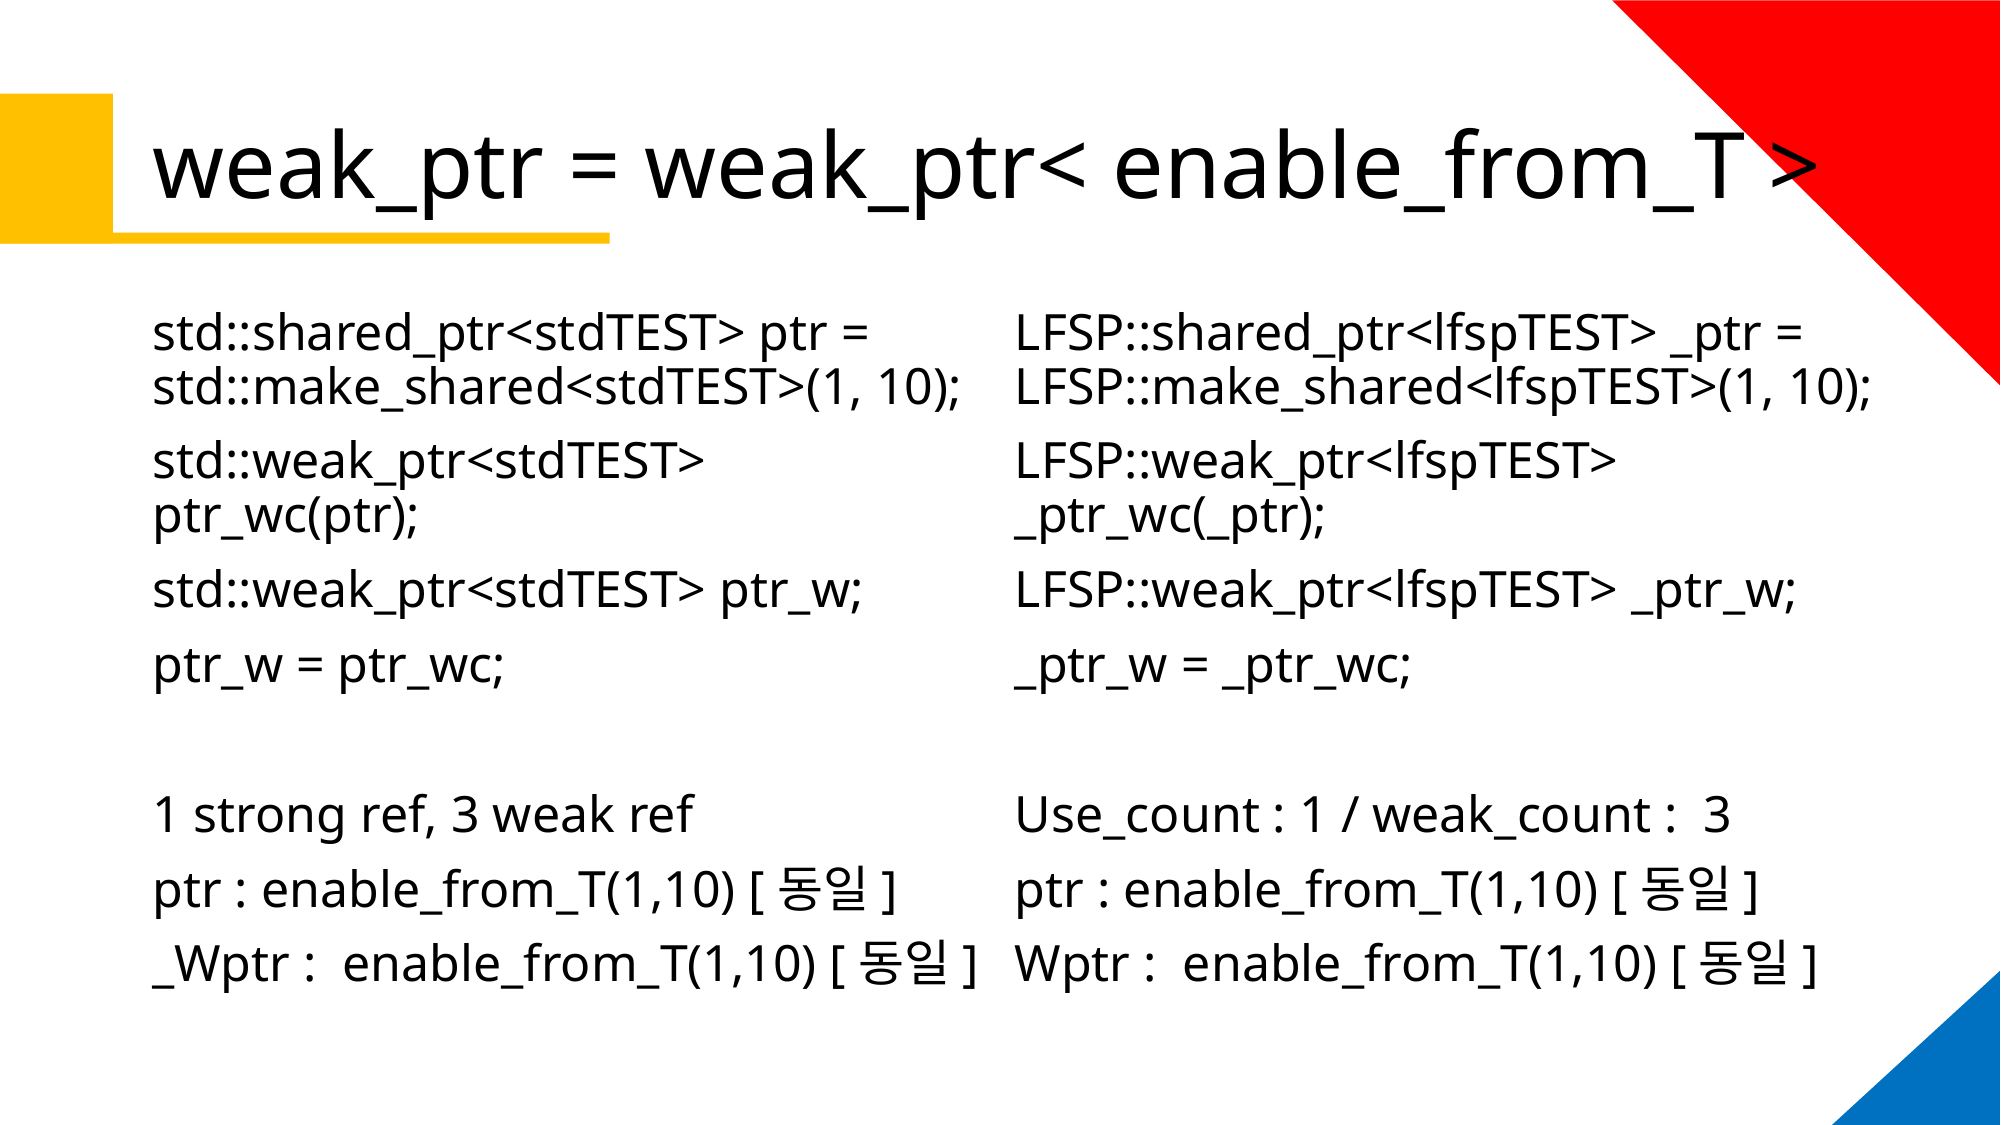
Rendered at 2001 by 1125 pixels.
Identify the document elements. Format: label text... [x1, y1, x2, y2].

title weak_ptr = weak_ptr< enable_from_T > [137, 59, 1900, 278]
text_box LFSP::shared_ptr<lfspTEST> _ptr = LFSP::make_shared<lfspTEST>(1, 10); LFSP::weak_ptr<lfspTEST> _ptr_wc(_ptr); LFSP::weak_ptr<lfspTEST> _ptr_w; _ptr_w = _ptr_wc; Use_count : 1 / weak_count : 3 ptr : enable_from_T(1,10) [동일] Wptr : enable_from_T(1,10) [동일] [999, 299, 1920, 1014]
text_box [0, 93, 610, 244]
text_box [1831, 970, 2000, 1125]
text_box [1612, 0, 2000, 386]
text_box std::shared_ptr<stdTEST> ptr = std::make_shared<stdTEST>(1, 10); std::weak_ptr<stdTEST> ptr_wc(ptr); std::weak_ptr<stdTEST> ptr_w; ptr_w = ptr_wc; 1 strong ref, 3 weak ref ptr : enable_from_T(1,10) [동일] _Wptr : enable_from_T(1,10) [동일] [137, 299, 999, 1014]
